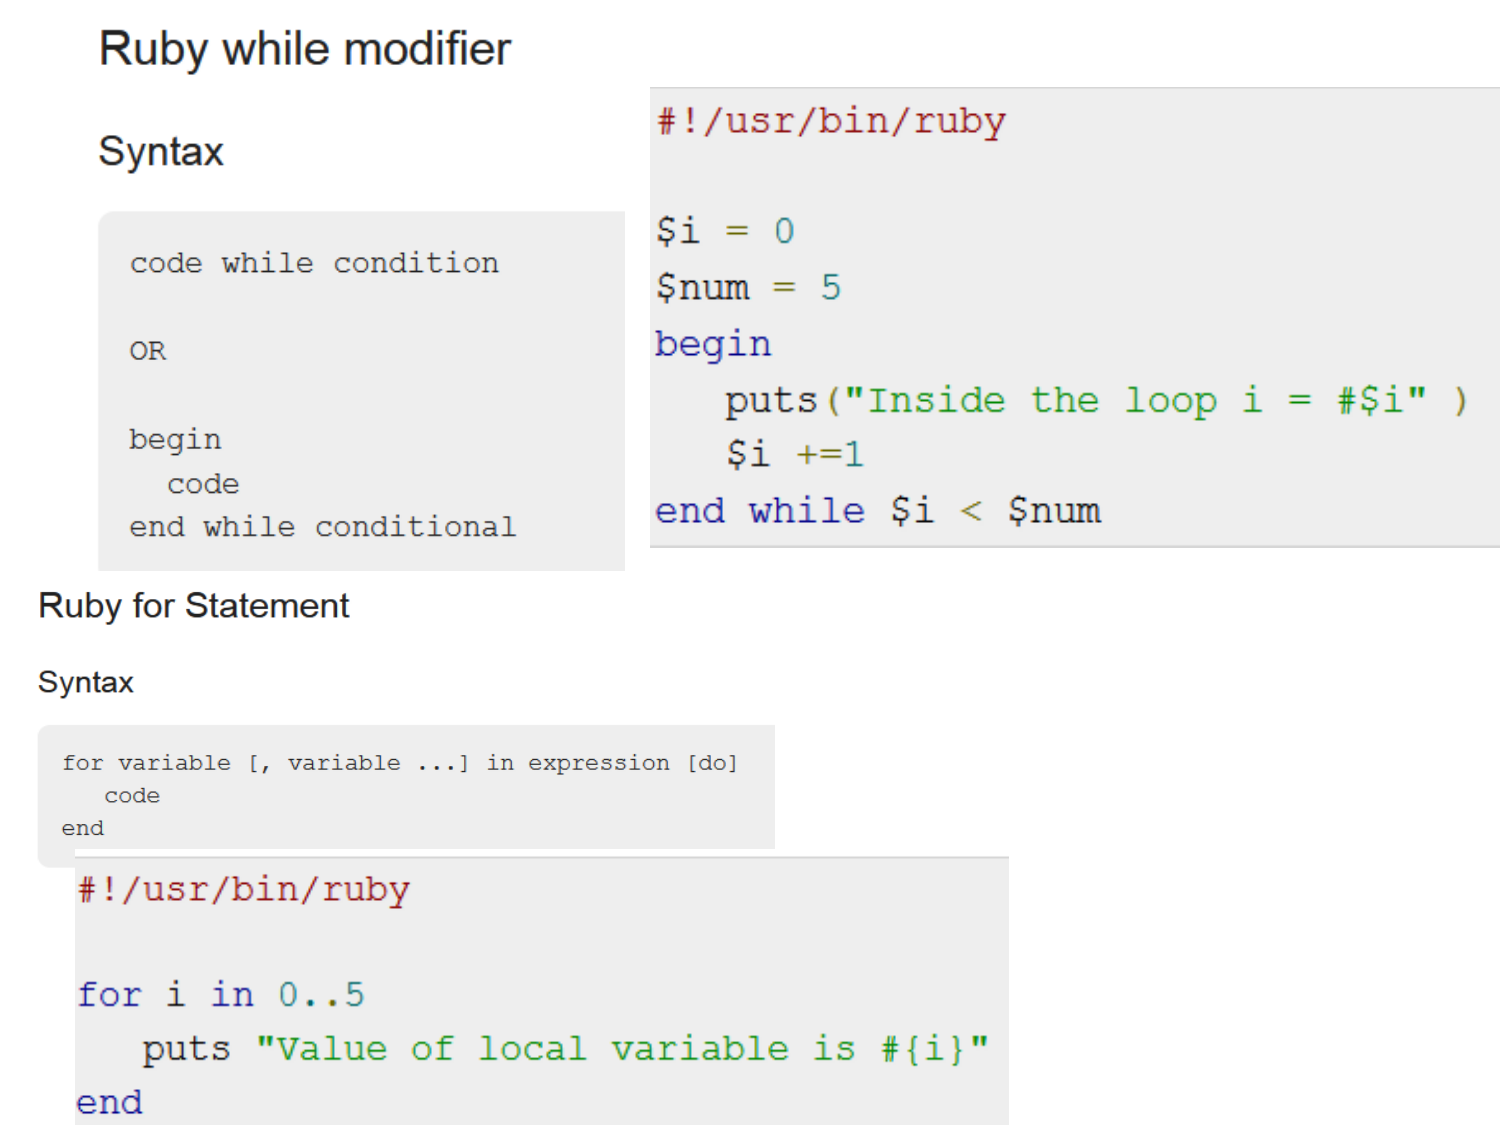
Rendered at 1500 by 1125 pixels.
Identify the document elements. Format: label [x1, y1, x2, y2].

picture [649, 87, 1500, 548]
picture [24, 574, 1010, 1125]
picture [87, 0, 626, 571]
